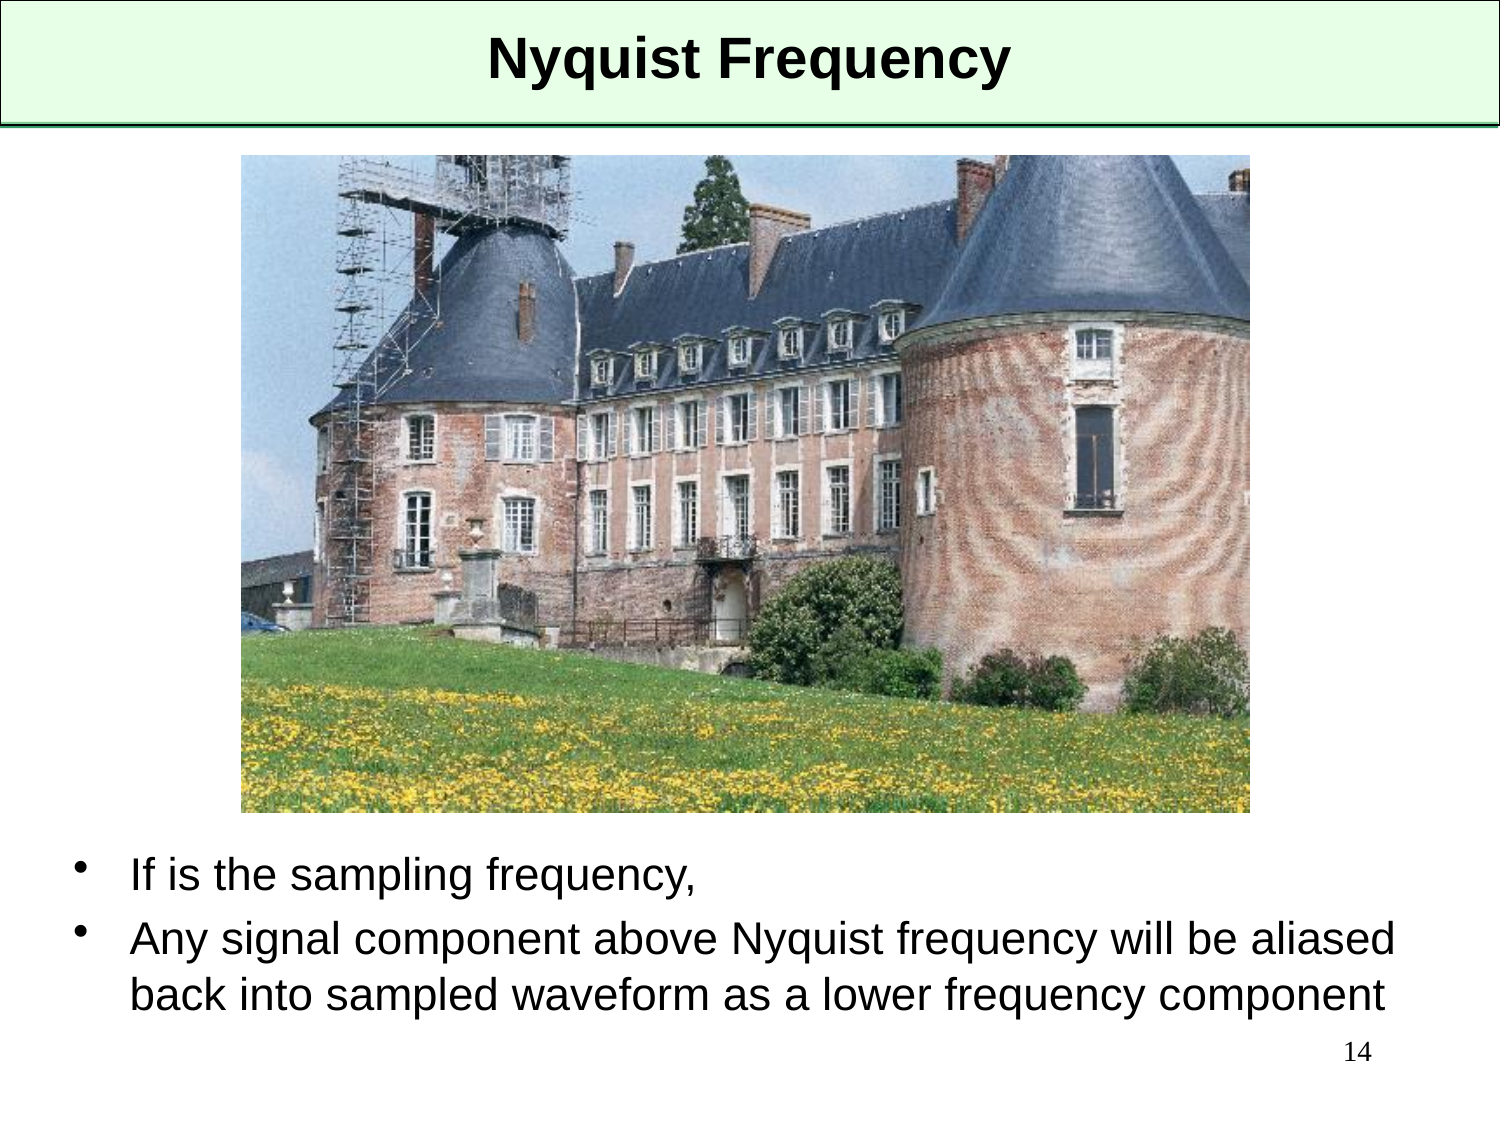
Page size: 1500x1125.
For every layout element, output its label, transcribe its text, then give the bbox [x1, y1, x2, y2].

title Nyquist Frequency [75, 12, 1425, 113]
slide_number 14 [1074, 1024, 1388, 1101]
picture [241, 155, 1251, 813]
